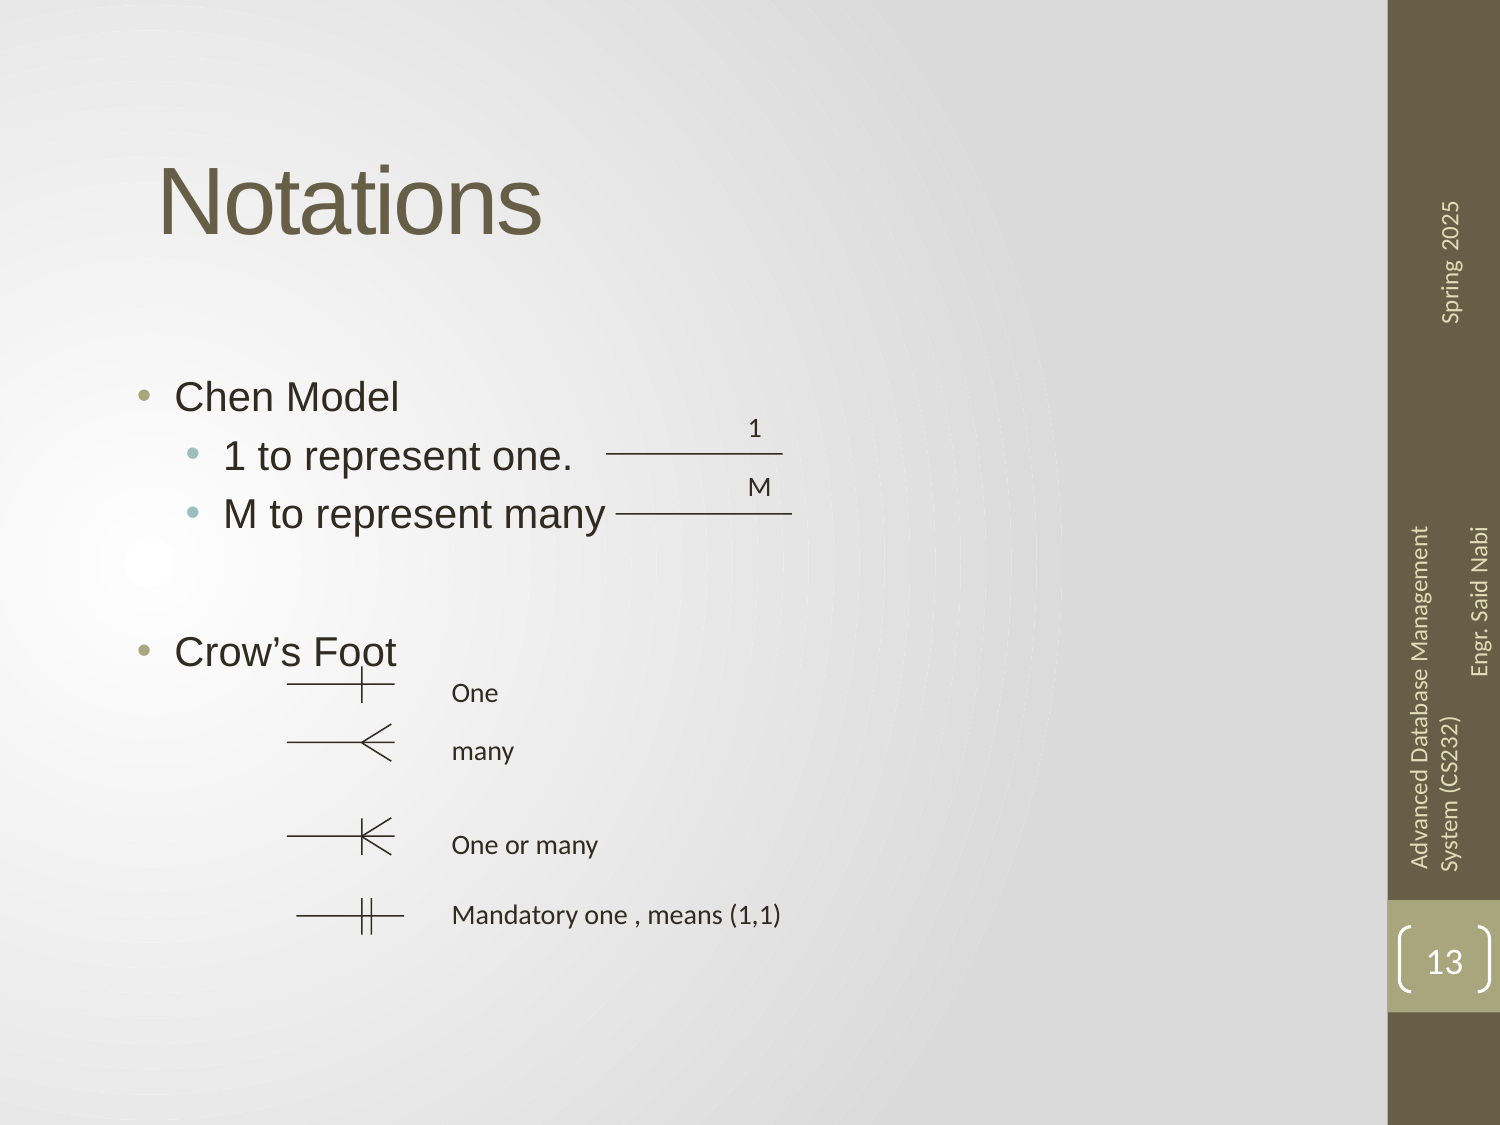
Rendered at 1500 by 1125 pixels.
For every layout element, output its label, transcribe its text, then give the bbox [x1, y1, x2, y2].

text_box Mandatory one , means (1,1) [436, 888, 859, 938]
text_box M [732, 461, 821, 510]
list Chen Model 1 to represent one. M to represent many Crow’s Foot [103, 362, 1475, 935]
text_box many [436, 724, 682, 774]
text_box 1 [732, 401, 821, 451]
text_box One or many [436, 818, 682, 868]
title Notations [0, 153, 998, 240]
text_box One [436, 666, 682, 715]
slide_number 13 [1397, 925, 1492, 994]
